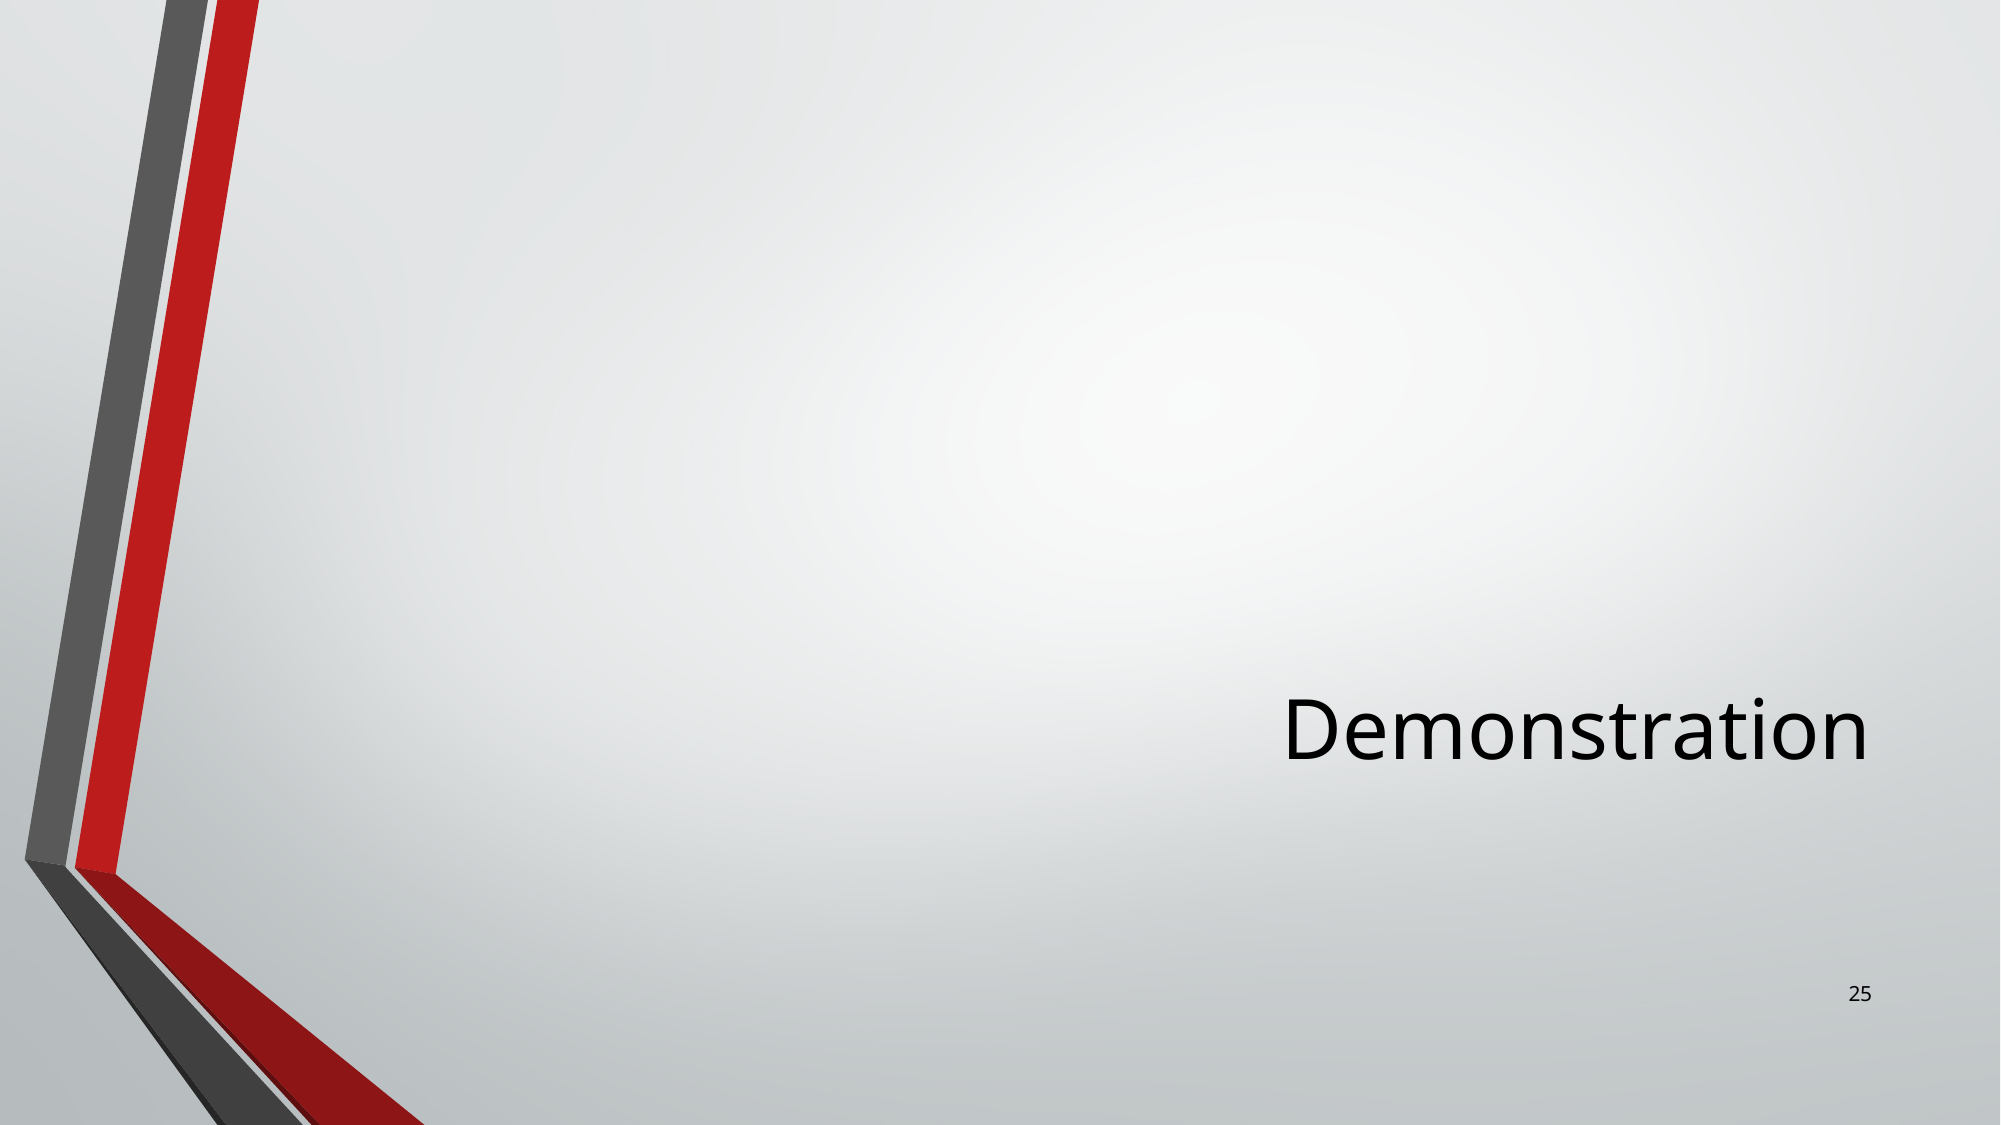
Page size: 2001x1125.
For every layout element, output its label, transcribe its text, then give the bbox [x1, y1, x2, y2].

title Demonstration [421, 437, 1887, 784]
slide_number 25 [1796, 965, 1887, 1025]
